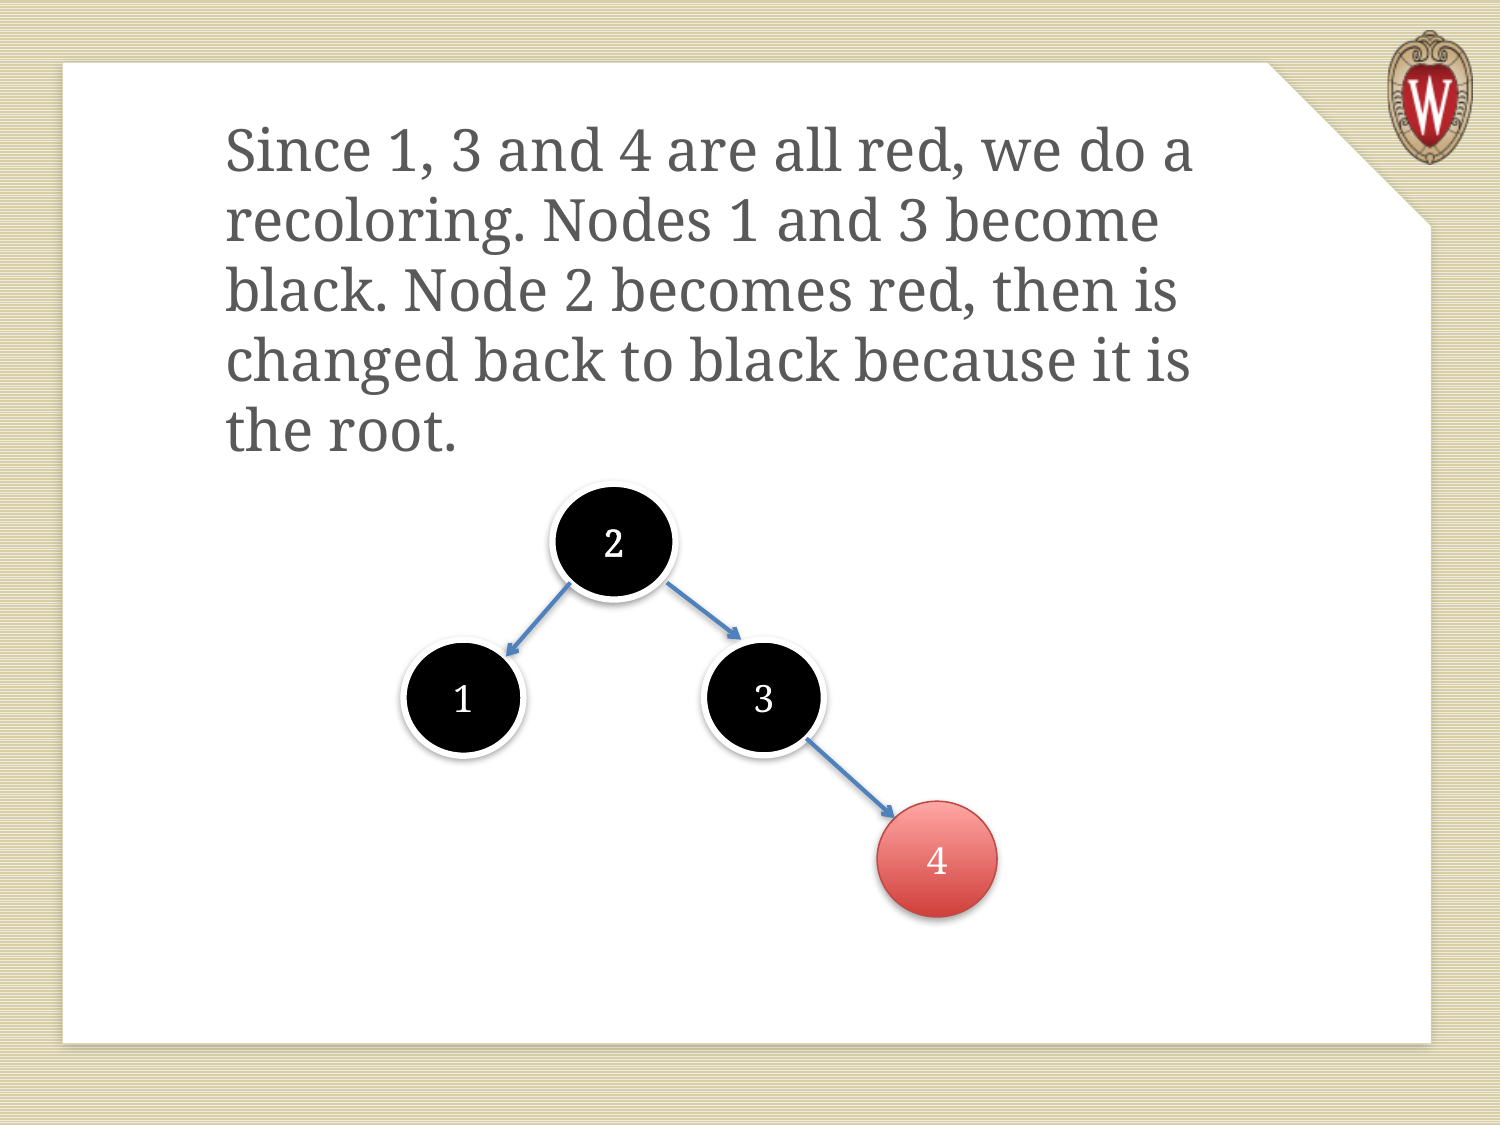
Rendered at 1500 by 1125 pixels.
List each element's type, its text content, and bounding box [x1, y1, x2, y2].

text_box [806, 738, 895, 819]
text_box 2 [549, 480, 679, 603]
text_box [505, 582, 571, 657]
text_box 4 [876, 800, 998, 918]
text_box 1 [400, 636, 527, 759]
text_box 3 [700, 636, 828, 759]
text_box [666, 582, 742, 640]
subtitle Since 1, 3 and 4 are all red, we do a recoloring. Nodes 1 and 3 become black. Node 2 becomes red, then is changed back to black because it is the root. [225, 113, 1213, 887]
